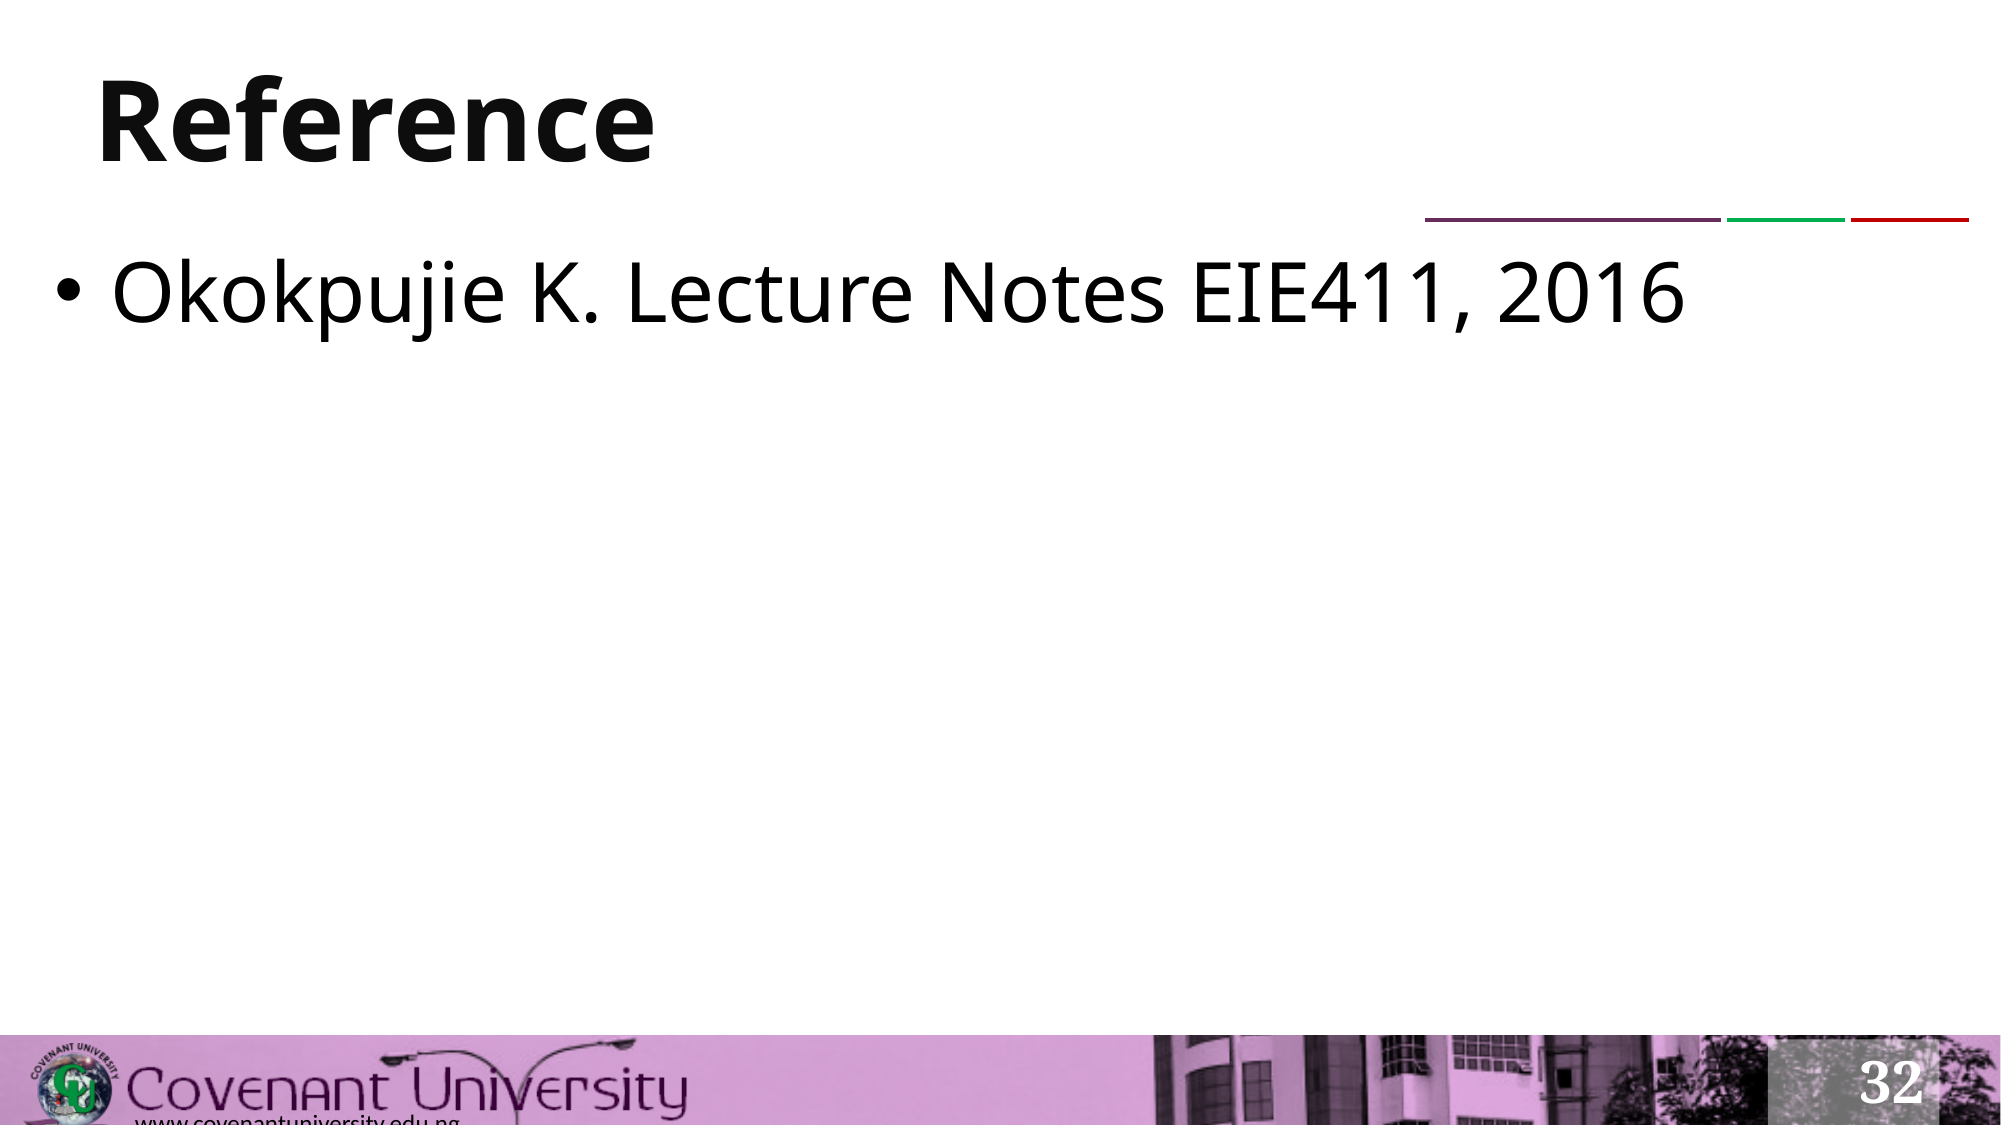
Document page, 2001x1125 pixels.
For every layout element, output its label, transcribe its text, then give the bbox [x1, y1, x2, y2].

title Reference [74, 20, 2001, 213]
picture [23, 1036, 1072, 1125]
list Okokpujie K. Lecture Notes EIE411, 2016 [39, 231, 1962, 1024]
